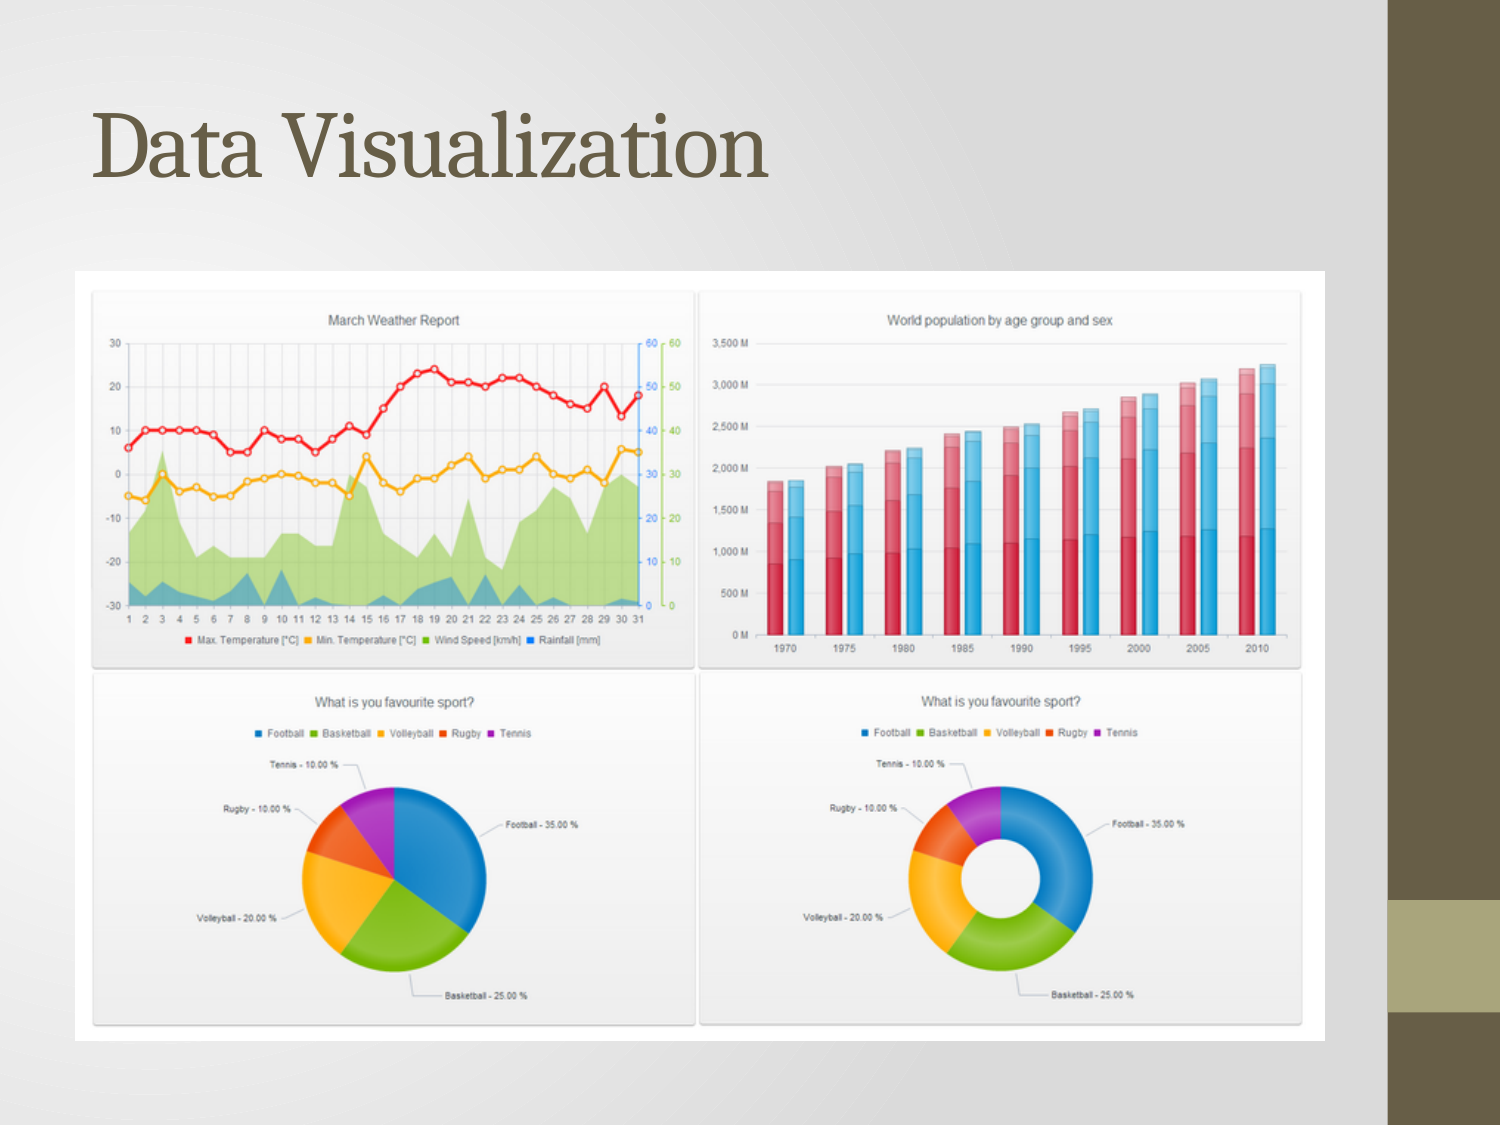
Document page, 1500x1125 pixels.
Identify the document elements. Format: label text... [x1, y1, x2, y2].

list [74, 271, 1326, 1042]
title Data Visualization [75, 45, 1325, 233]
